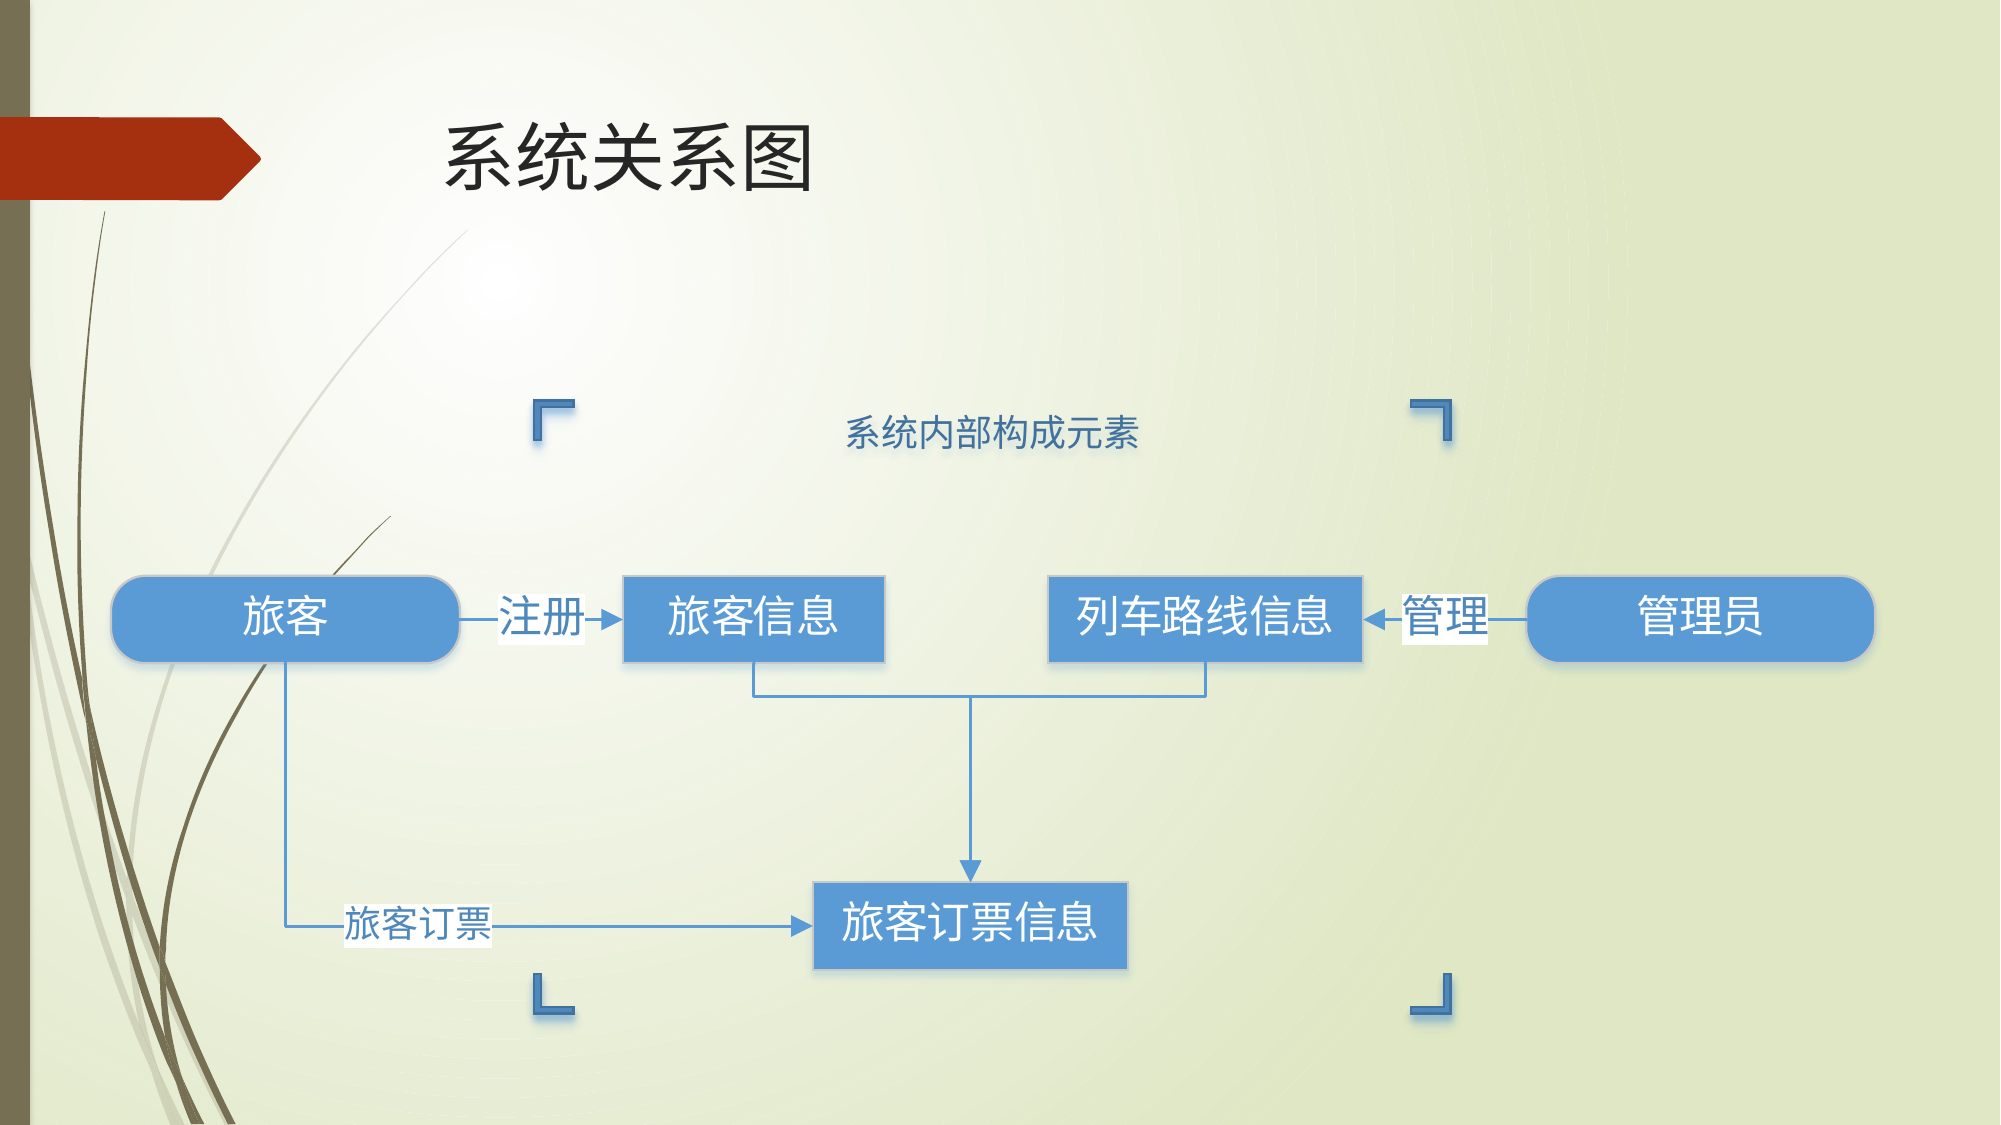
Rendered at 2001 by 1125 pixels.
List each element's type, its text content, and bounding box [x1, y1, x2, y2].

picture [97, 386, 1888, 1061]
title 系统关系图 [425, 102, 1888, 313]
